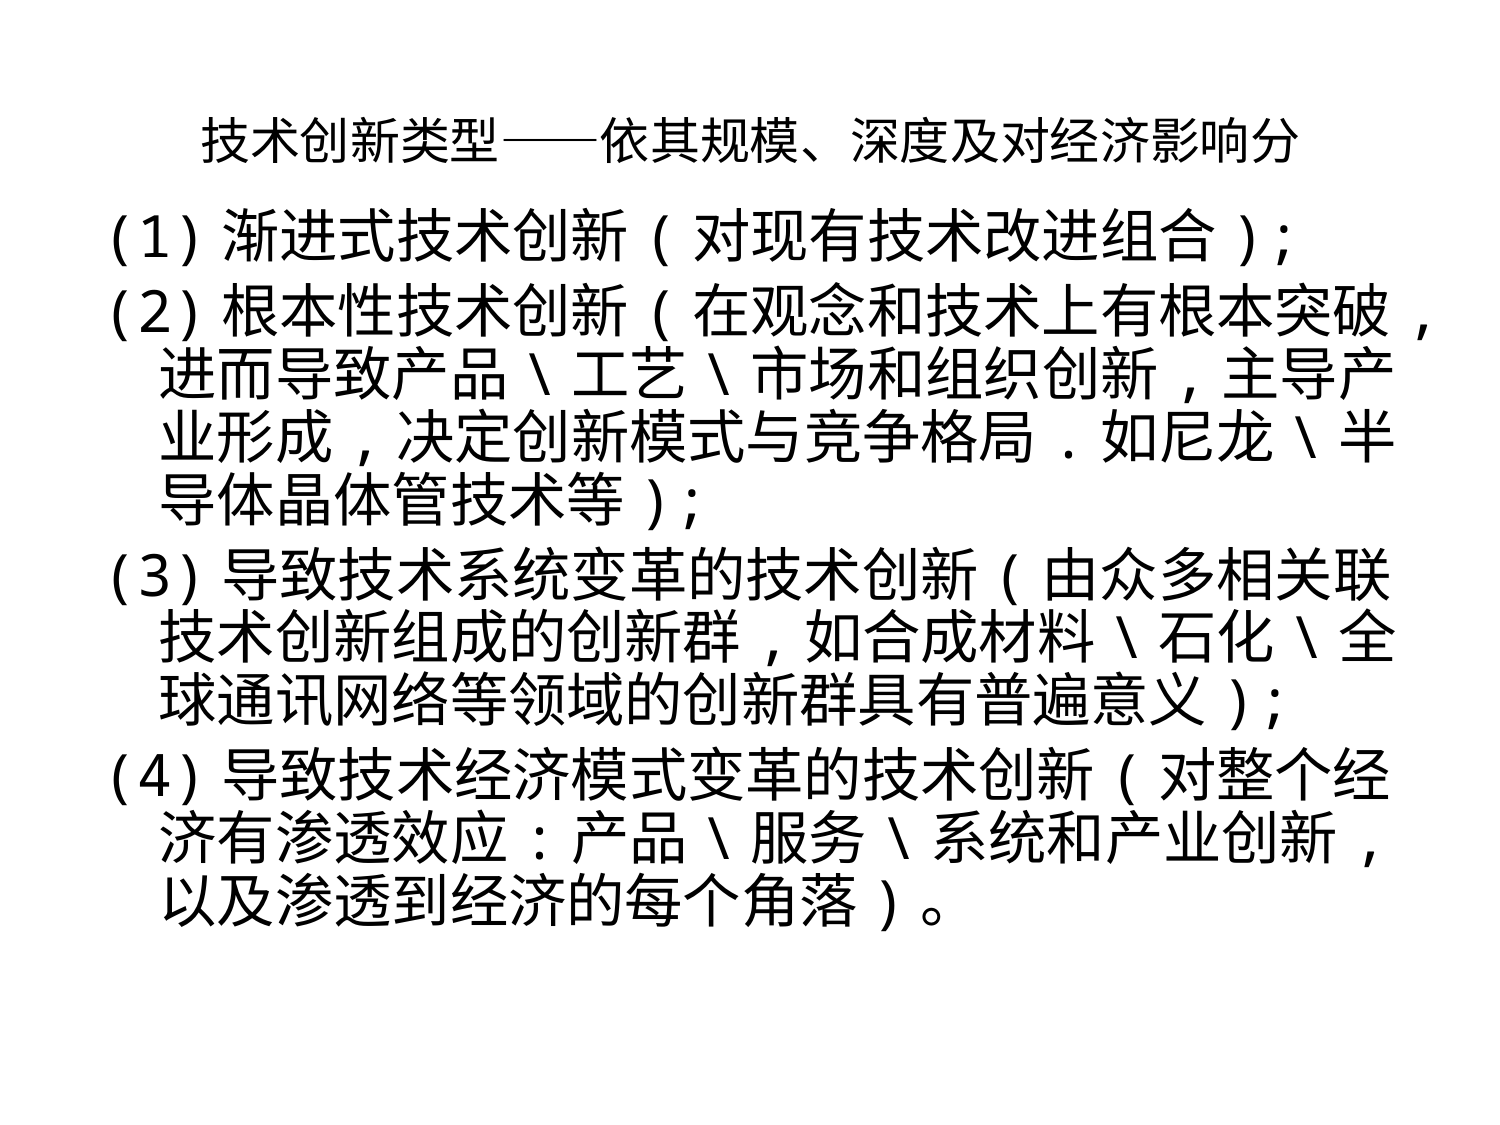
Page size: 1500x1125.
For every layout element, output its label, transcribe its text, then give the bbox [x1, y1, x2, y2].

title 技术创新类型——依其规模、深度及对经济影响分 [75, 73, 1425, 206]
list (1)渐进式技术创新(对现有技术改进组合); (2)根本性技术创新(在观念和技术上有根本突破,进而导致产品\工艺\市场和组织创新,主导产业形成,决定创新模式与竞争格局.如尼龙\半导体晶体管技术等); (3)导致技术系统变革的技术创新(由众多相关联技术创新组成的创新群,如合成材料\石化\全球通讯网络等领域的创新群具有普遍意义); (4)导致技术经济模式变革的技术创新(对整个经济有渗透效应:产品\服务\系统和产业创新,以及渗透到经济的每个角落)。 [87, 200, 1438, 1038]
